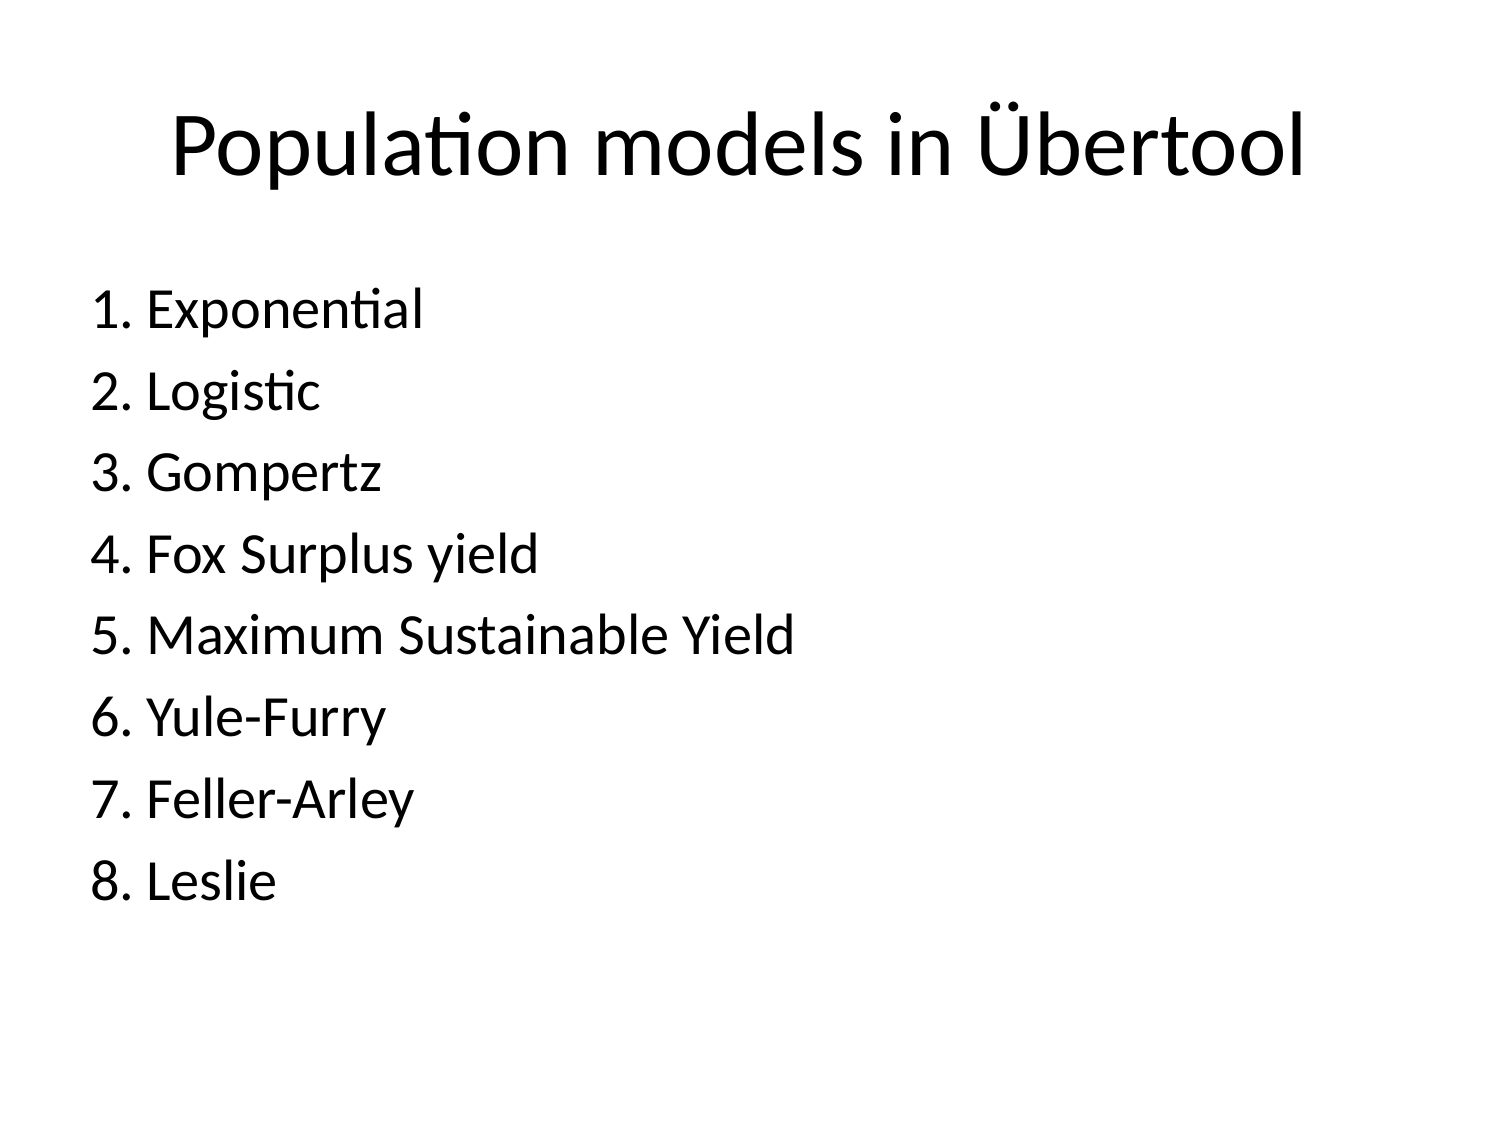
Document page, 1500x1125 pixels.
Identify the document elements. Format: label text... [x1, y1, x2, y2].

list Exponential Logistic Gompertz Fox Surplus yield Maximum Sustainable Yield Yule-Furry Feller-Arley Leslie [75, 262, 1425, 1005]
title Population models in Übertool [75, 45, 1425, 233]
